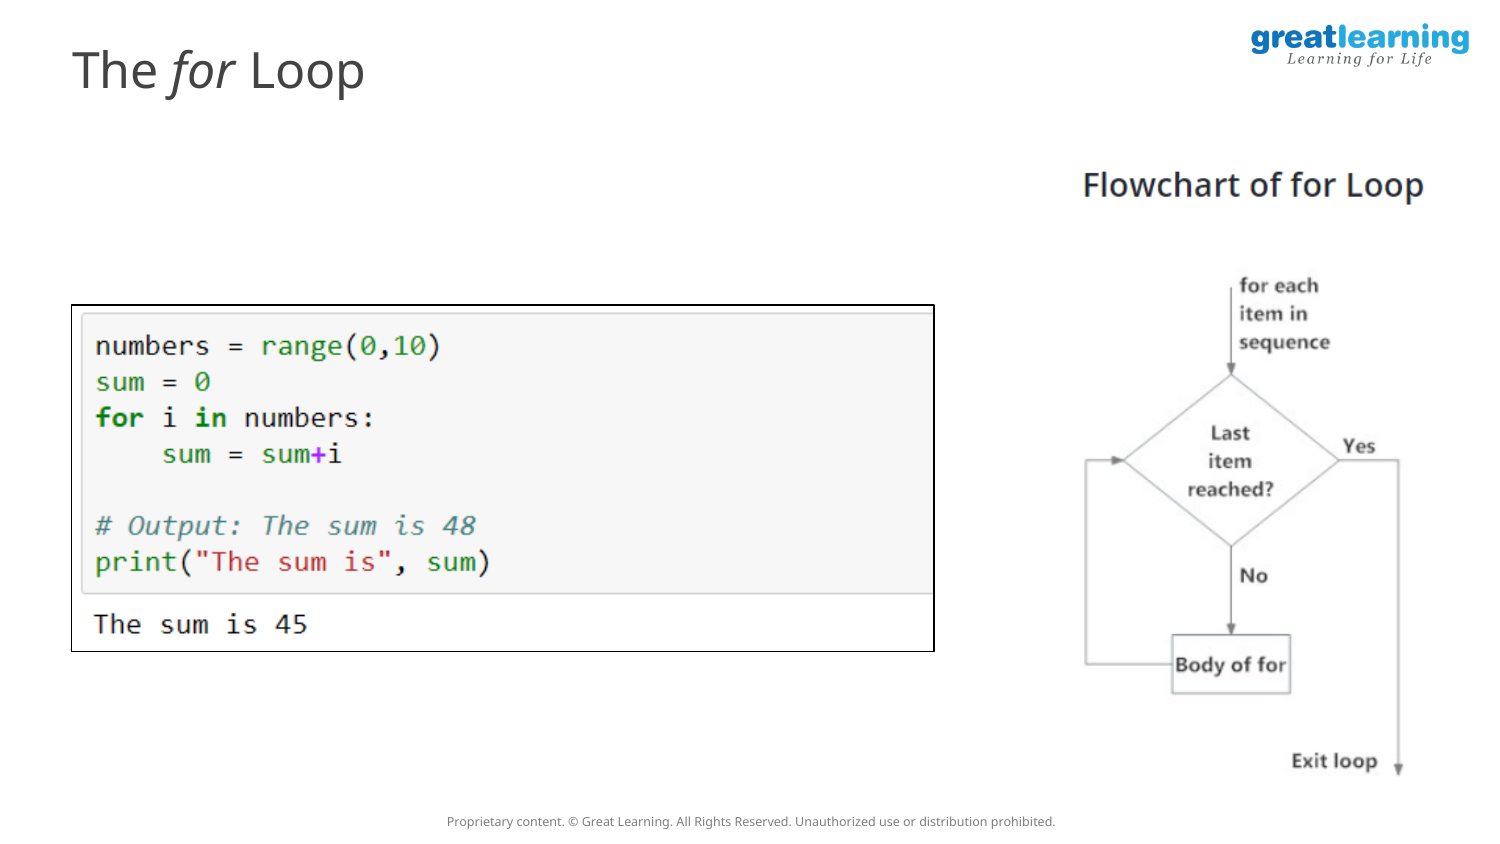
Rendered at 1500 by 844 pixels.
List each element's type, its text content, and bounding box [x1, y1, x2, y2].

picture [72, 305, 934, 652]
picture [1322, 23, 1469, 67]
picture [1066, 159, 1443, 797]
text_box The for Loop [56, 23, 1322, 110]
